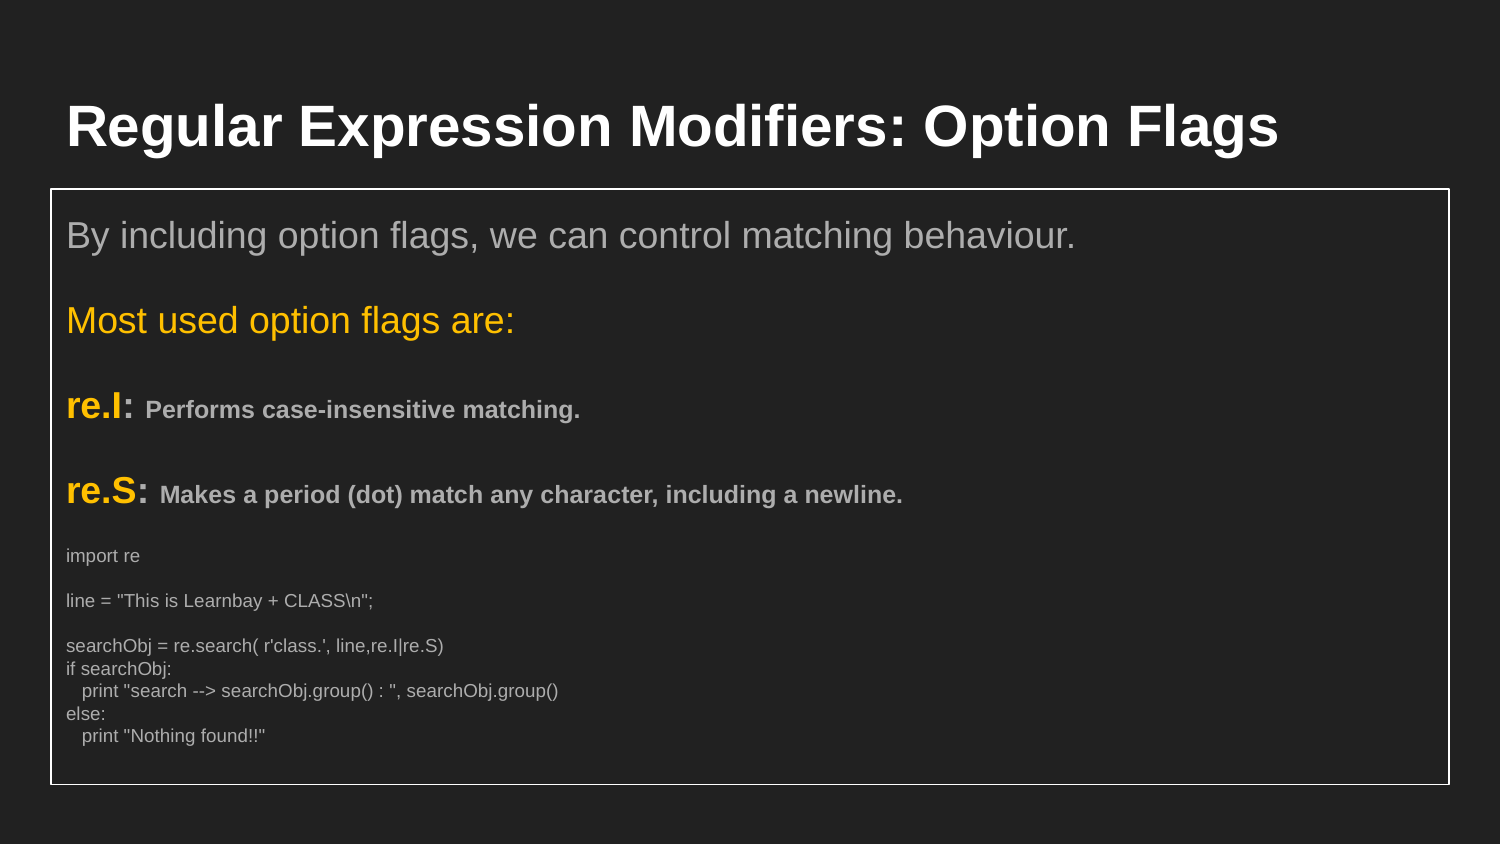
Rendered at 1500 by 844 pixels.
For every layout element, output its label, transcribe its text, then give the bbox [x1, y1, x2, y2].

list By including option flags, we can control matching behaviour. Most used option flags are: re.I: Performs case-insensitive matching. re.S: Makes a period (dot) match any character, including a newline. import re line = "This is Learnbay + CLASS\n"; searchObj = re.search( r'class.', line,re.I|re.S) if searchObj: print "search --> searchObj.group() : ", searchObj.group() else: print "Nothing found!!" [51, 189, 1449, 785]
title Regular Expression Modifiers: Option Flags [51, 72, 1449, 167]
